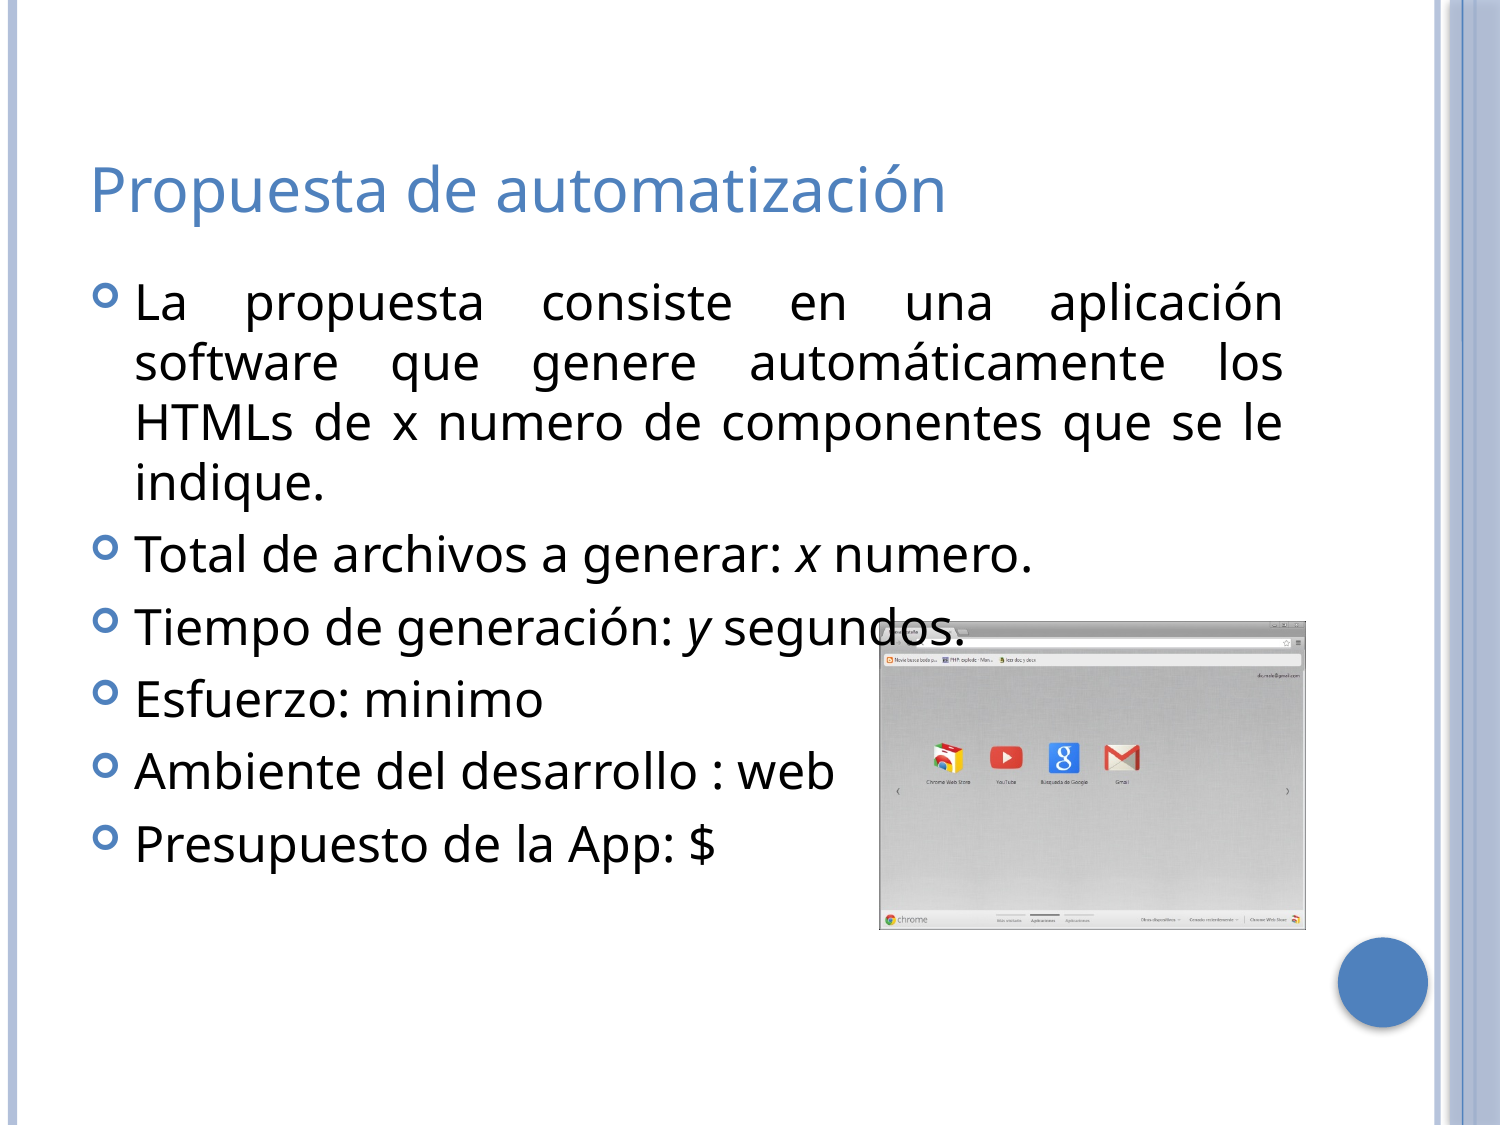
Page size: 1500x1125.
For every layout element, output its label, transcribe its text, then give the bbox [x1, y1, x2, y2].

picture [879, 621, 1306, 931]
list La propuesta consiste en una aplicación software que genere automáticamente los HTMLs de x numero de componentes que se le indique. Total de archivos a generar: x numero. Tiempo de generación: y segundos. Esfuerzo: minimo Ambiente del desarrollo : web Presupuesto de la App: $ [75, 262, 1300, 1062]
title Propuesta de automatización [75, 45, 1300, 233]
